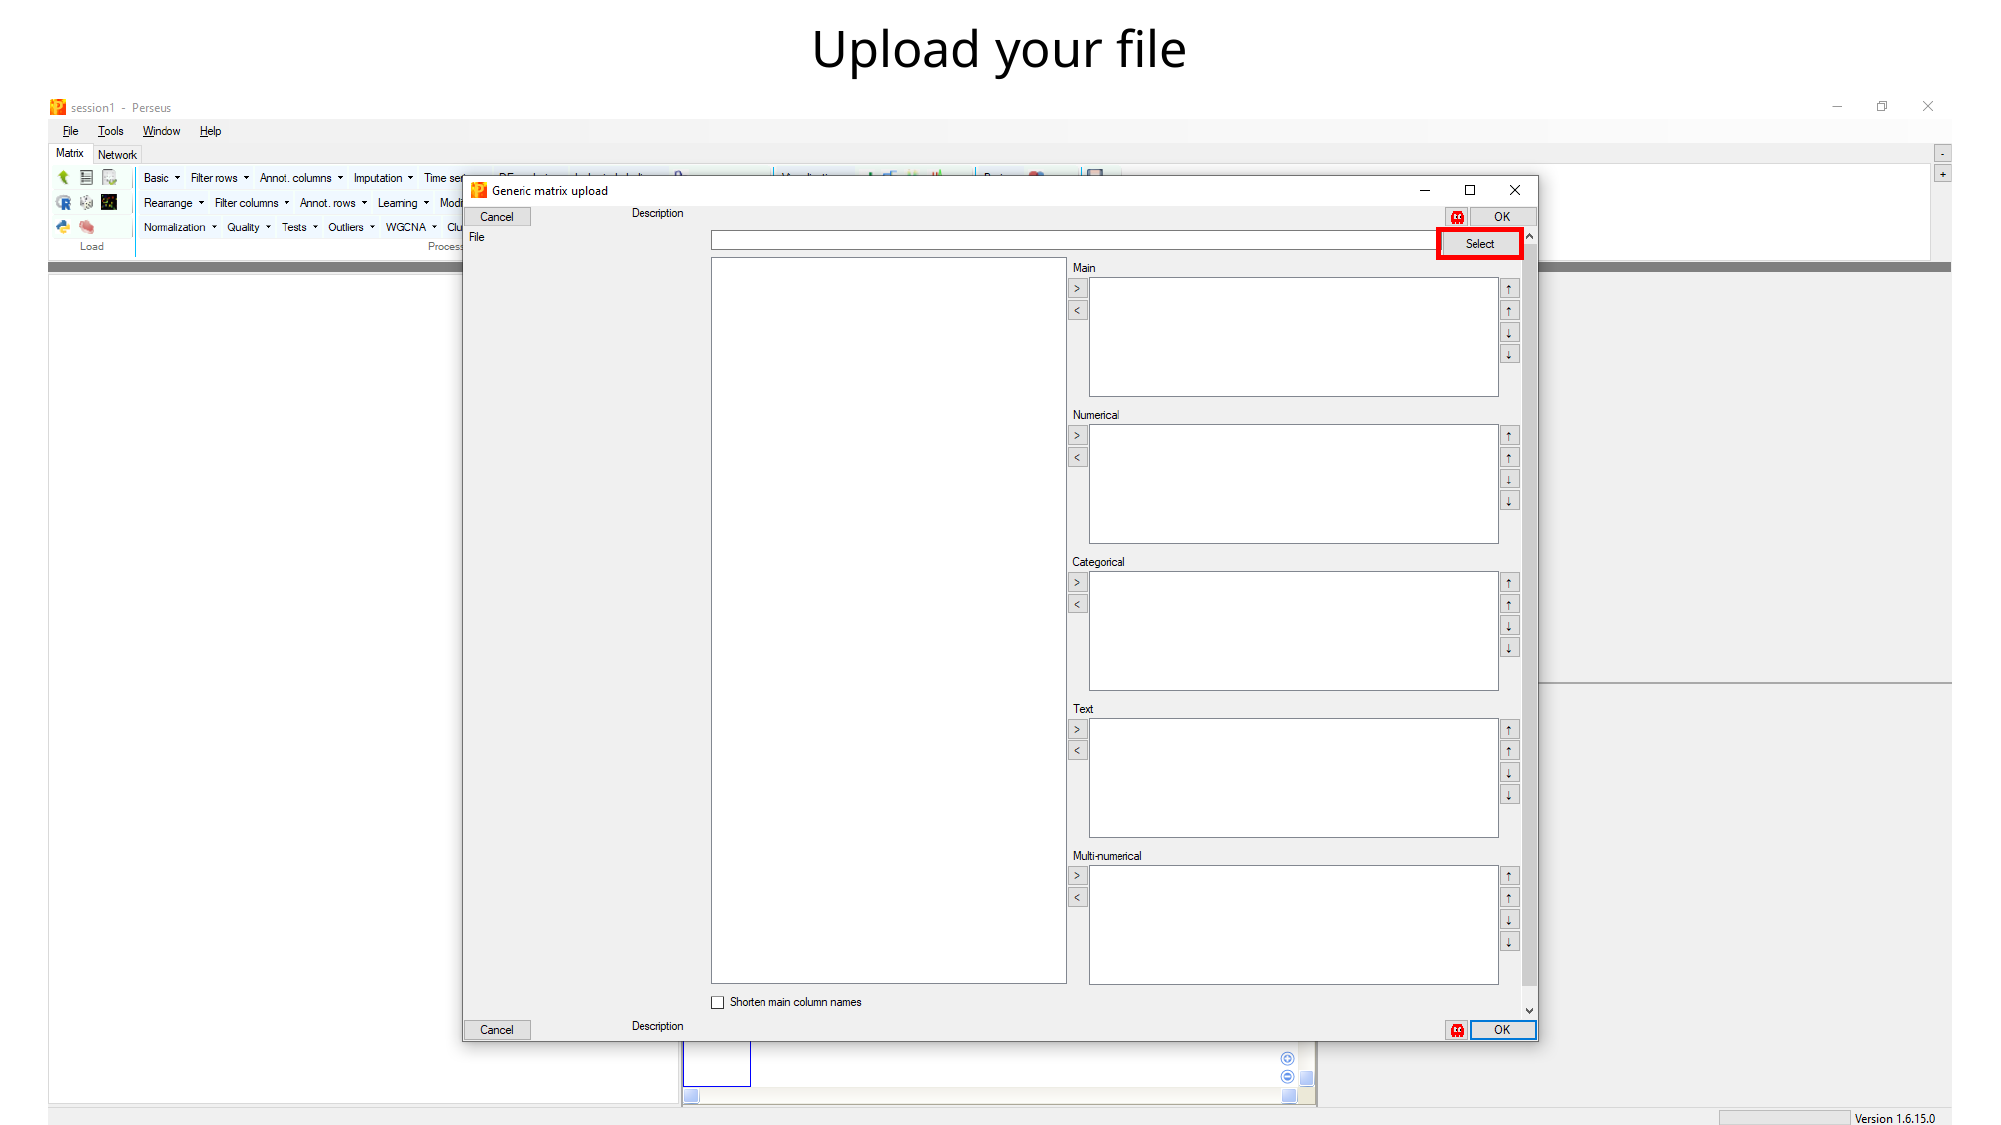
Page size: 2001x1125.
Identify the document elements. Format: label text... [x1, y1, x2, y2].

title Upload your file [137, 16, 1863, 86]
picture [47, 97, 1952, 1125]
